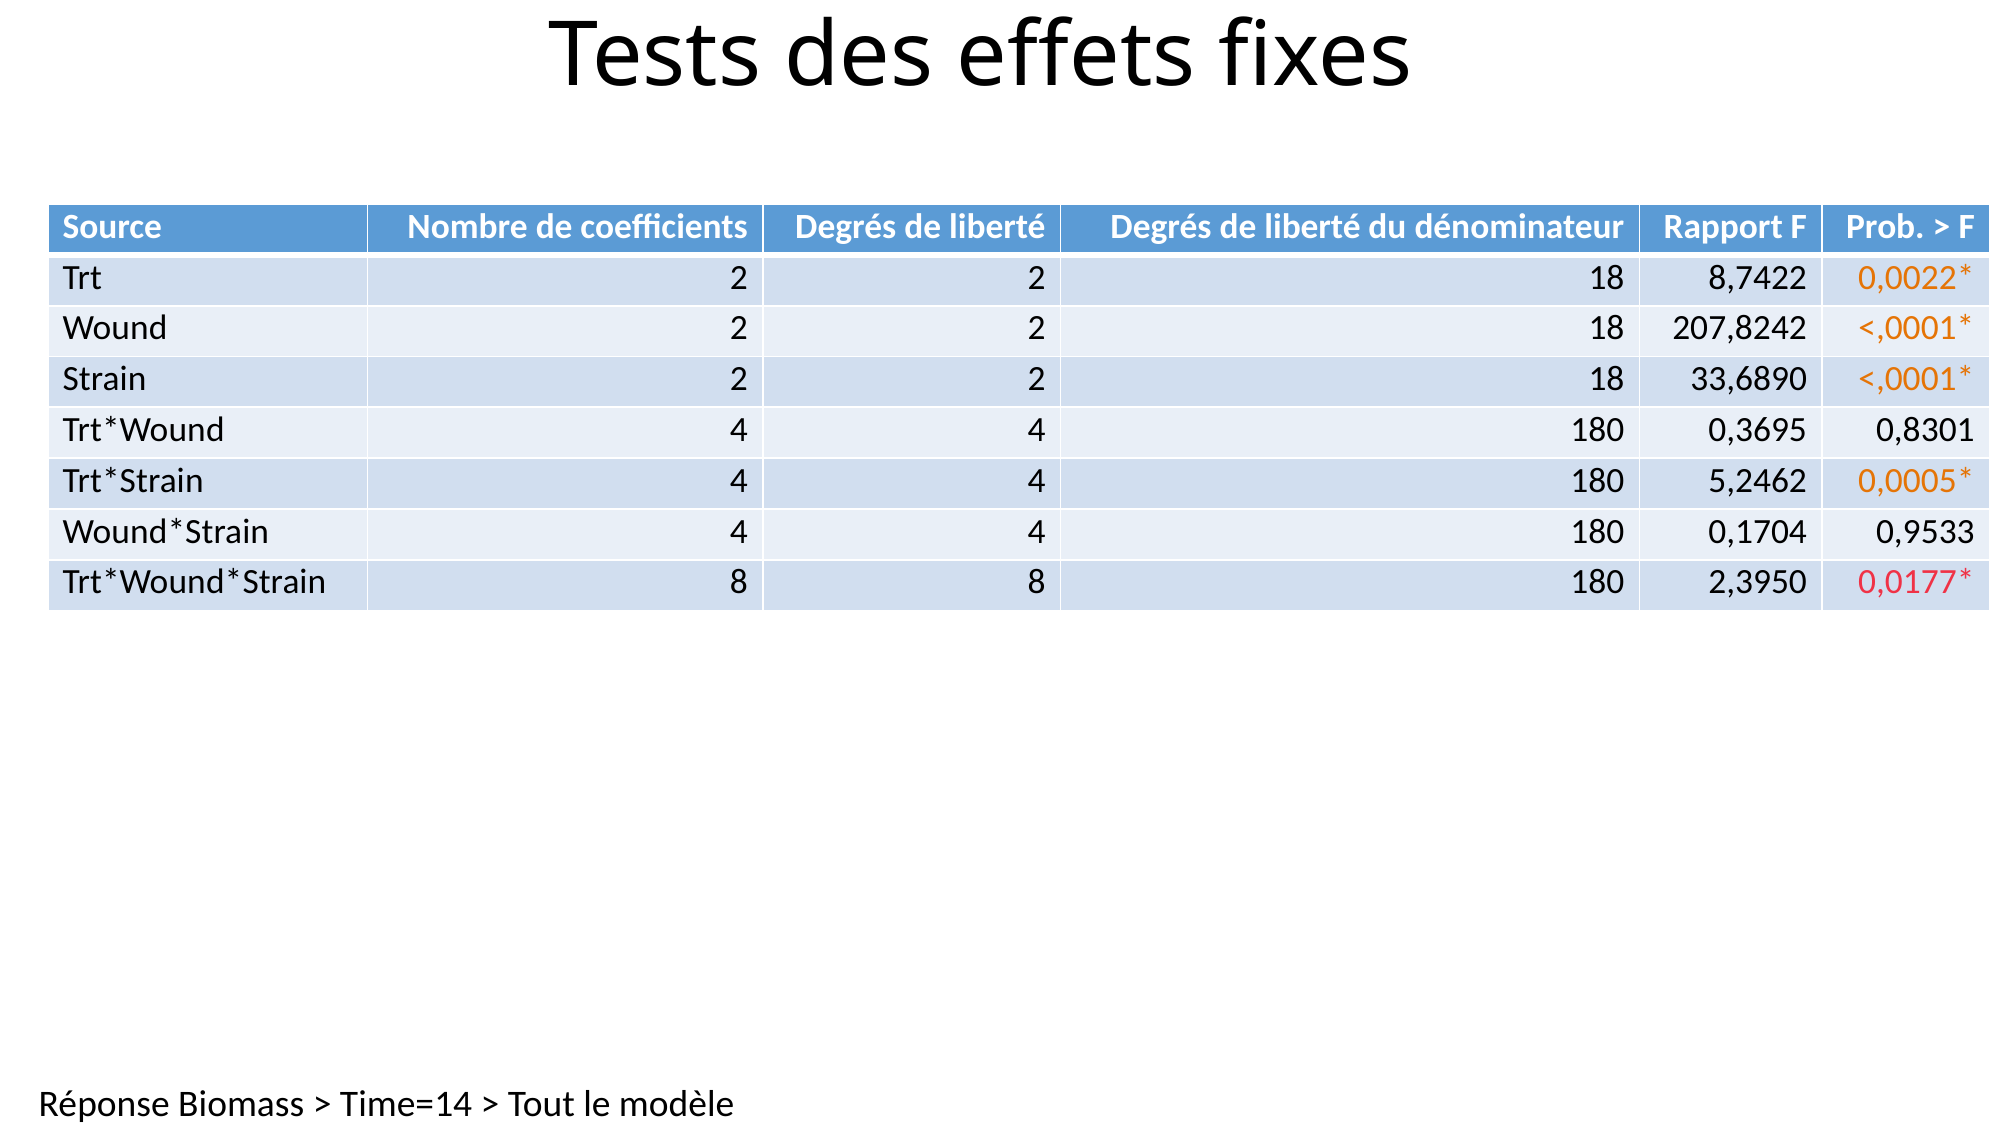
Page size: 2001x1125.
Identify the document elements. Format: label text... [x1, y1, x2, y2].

table_cell 18 [1061, 258, 1639, 305]
table_cell 2 [764, 357, 1060, 406]
table_cell 2 [764, 258, 1060, 305]
table_cell 8,7422 [1640, 258, 1821, 305]
table_cell 0,1704 [1640, 510, 1821, 559]
table_cell Wound*Strain [49, 510, 367, 559]
table_cell 4 [368, 510, 762, 559]
table_cell 4 [764, 459, 1060, 508]
table_header Source [49, 205, 367, 252]
table_header Nombre de coefficients [368, 205, 762, 252]
table_cell Strain [49, 357, 367, 406]
table_cell 2 [368, 307, 762, 356]
table_cell 18 [1061, 307, 1639, 356]
table_header Degrés de liberté [764, 205, 1060, 252]
table_cell 4 [368, 408, 762, 457]
table_cell 5,2462 [1640, 459, 1821, 508]
table_cell 2 [368, 258, 762, 305]
table_cell 2,3950 [1640, 561, 1821, 610]
title Tests des effets fixes [0, 0, 1963, 113]
table_cell 0,0022* [1823, 258, 1989, 305]
table_cell 180 [1061, 561, 1639, 610]
table_cell 8 [368, 561, 762, 610]
table_cell 180 [1061, 408, 1639, 457]
table_cell Trt [49, 258, 367, 305]
table_cell 180 [1061, 510, 1639, 559]
table_cell 0,8301 [1823, 408, 1989, 457]
table_cell <,0001* [1823, 307, 1989, 356]
table_cell 4 [764, 510, 1060, 559]
table_cell 33,6890 [1640, 357, 1821, 406]
table_cell <,0001* [1823, 357, 1989, 406]
table_cell 207,8242 [1640, 307, 1821, 356]
table_header Degrés de liberté du dénominateur [1061, 205, 1639, 252]
table_cell 0,9533 [1823, 510, 1989, 559]
table_cell 180 [1061, 459, 1639, 508]
table_cell Trt*Strain [49, 459, 367, 508]
table_header Rapport F [1640, 205, 1821, 252]
table_cell 8 [764, 561, 1060, 610]
table_cell 2 [368, 357, 762, 406]
text_box Réponse Biomass > Time=14 > Tout le modèle [38, 1079, 736, 1125]
table_cell 0,0177* [1823, 561, 1989, 610]
table_cell 2 [764, 307, 1060, 356]
table_cell Wound [49, 307, 367, 356]
table_cell Trt*Wound*Strain [49, 561, 367, 610]
table_cell 4 [764, 408, 1060, 457]
table_cell Trt*Wound [49, 408, 367, 457]
table_cell 18 [1061, 357, 1639, 406]
table_cell 0,3695 [1640, 408, 1821, 457]
table_cell 0,0005* [1823, 459, 1989, 508]
table_header Prob. > F [1823, 205, 1989, 252]
table_cell 4 [368, 459, 762, 508]
